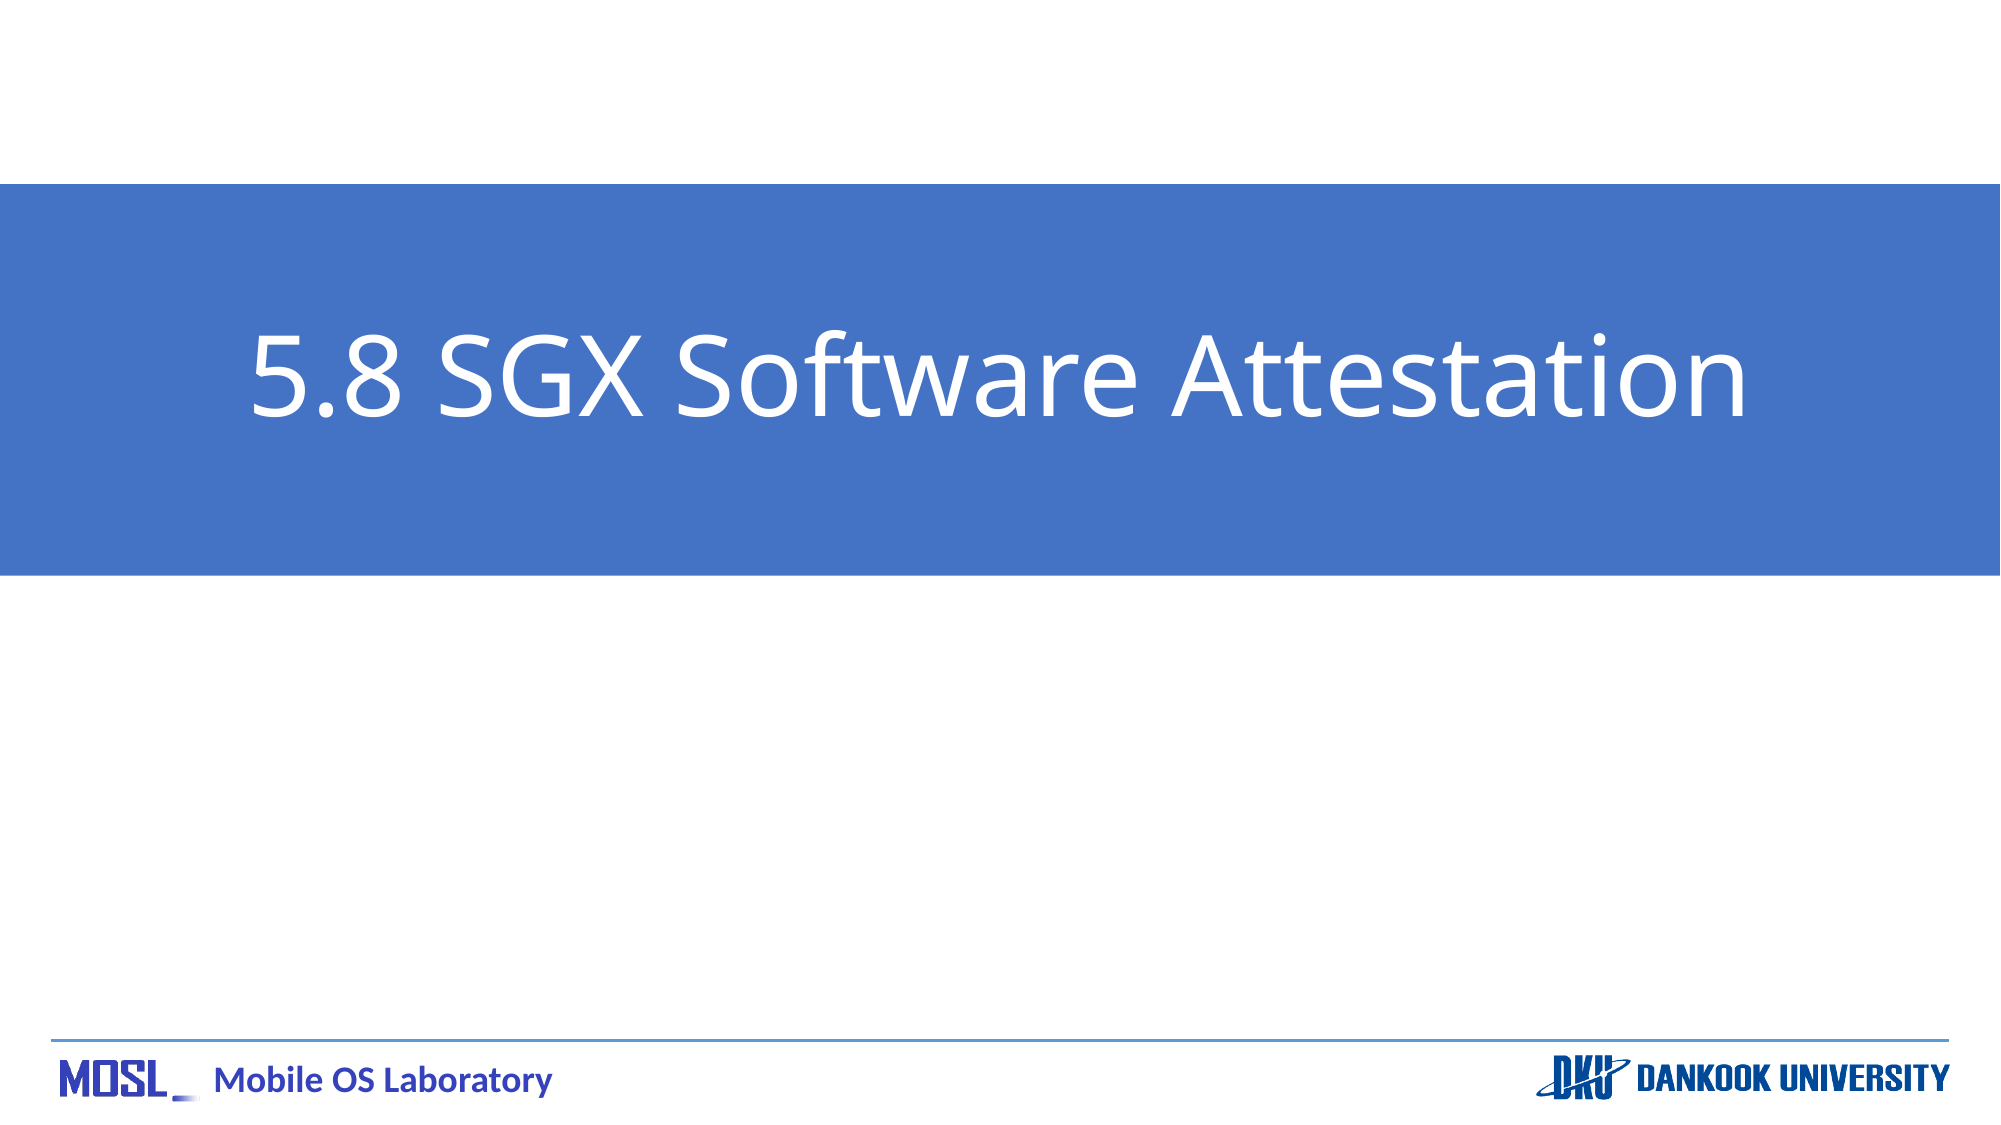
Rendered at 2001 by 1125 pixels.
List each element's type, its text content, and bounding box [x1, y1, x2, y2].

picture [39, 1037, 216, 1119]
title 5.8 SGX Software Attestation [150, 184, 1850, 576]
picture [1536, 1055, 1950, 1100]
